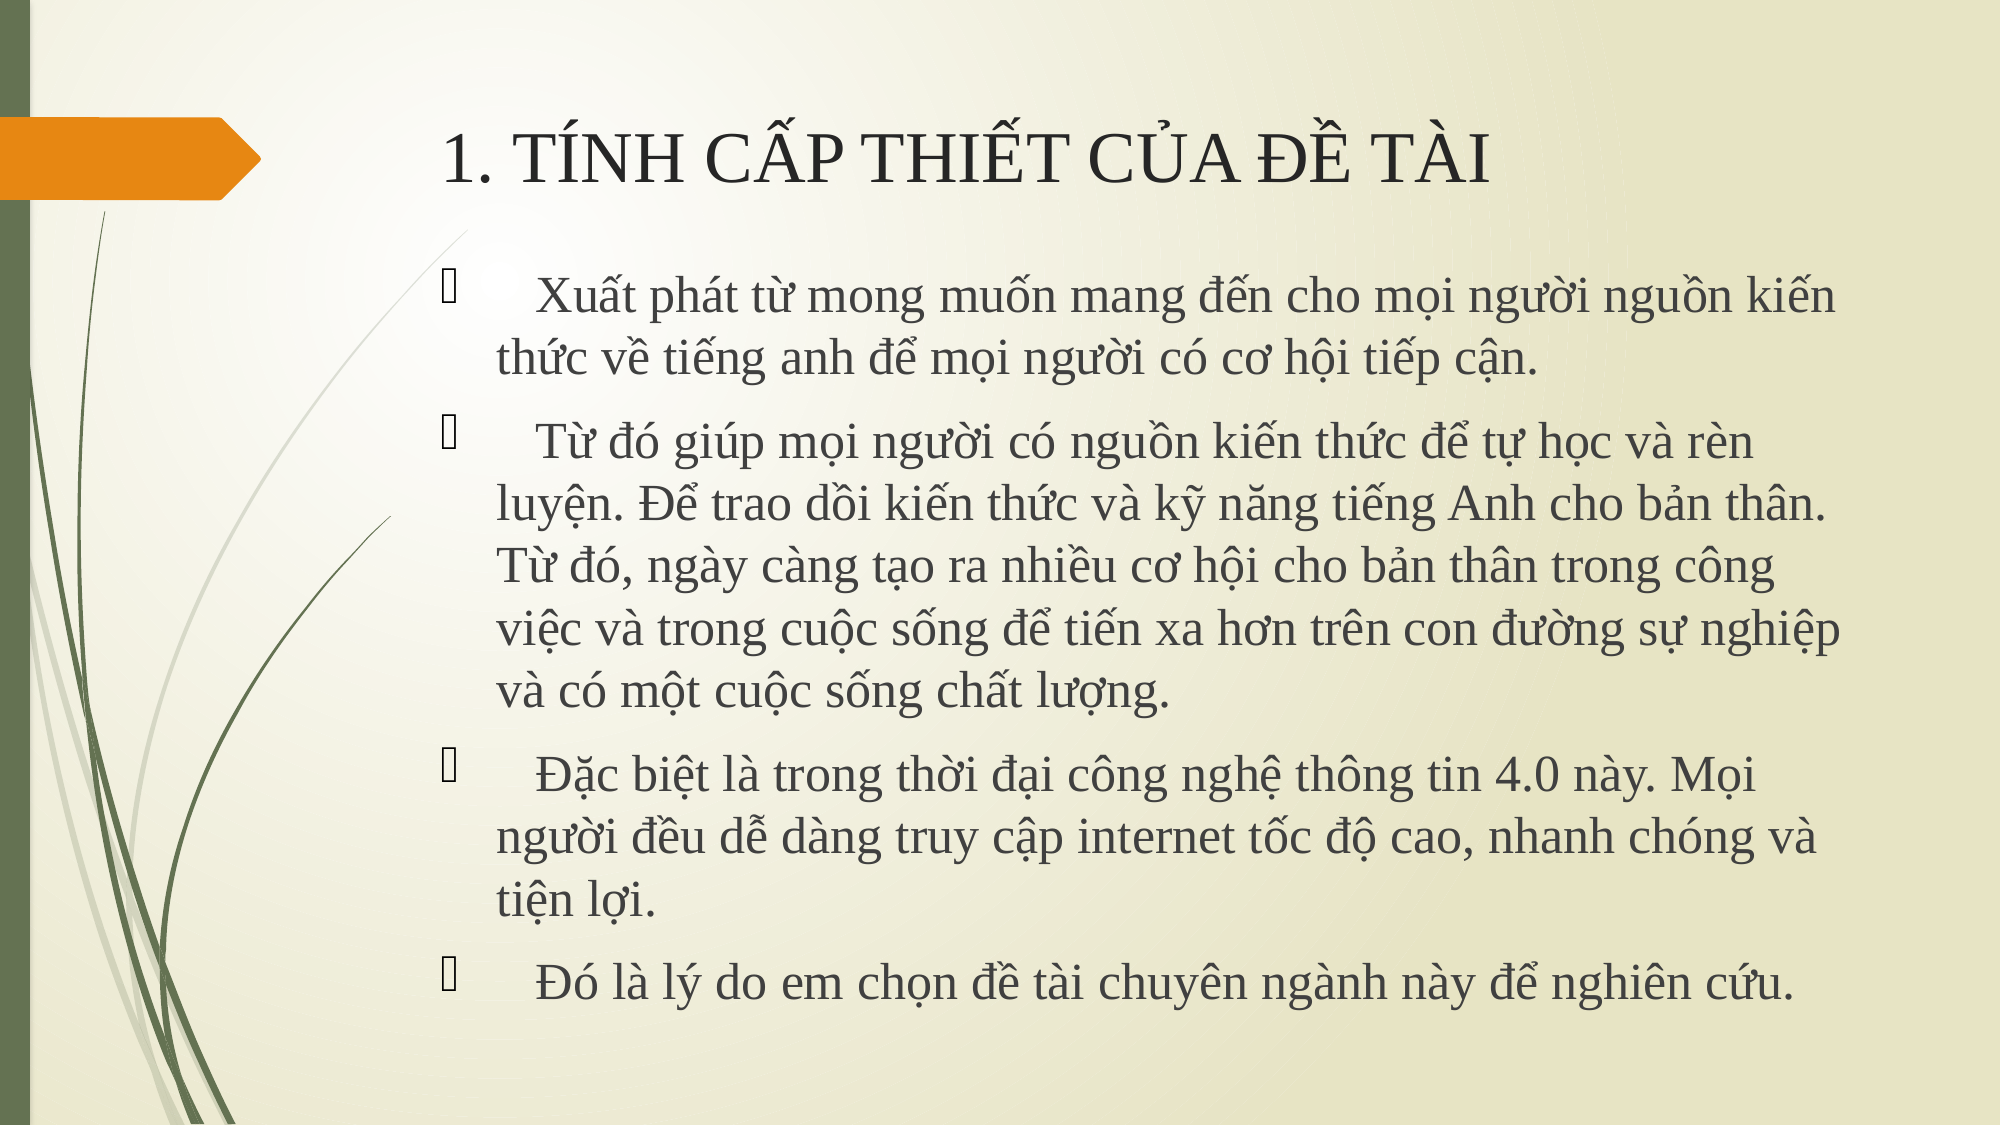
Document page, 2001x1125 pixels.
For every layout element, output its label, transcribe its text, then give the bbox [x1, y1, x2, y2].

title 1. TÍNH CẤP THIẾT CỦA ĐỀ TÀI [425, 102, 1888, 229]
list Xuất phát từ mong muốn mang đến cho mọi người nguồn kiến ​​thức về tiếng anh để mọi người có cơ hội tiếp cận. Từ đó giúp mọi người có nguồn kiến ​​thức để tự học và rèn luyện. Để trao dồi kiến ​​thức và kỹ năng tiếng Anh cho bản thân. Từ đó, ngày càng tạo ra nhiều cơ hội cho bản thân trong công việc và trong cuộc sống để tiến xa hơn trên con đường sự nghiệp và có một cuộc sống chất lượng. Đặc biệt là trong thời đại công nghệ thông tin 4.0 này. Mọi người đều dễ dàng truy cập internet tốc độ cao, nhanh chóng và tiện lợi. Đó là lý do em chọn đề tài chuyên ngành này để nghiên cứu. [425, 252, 1888, 1055]
